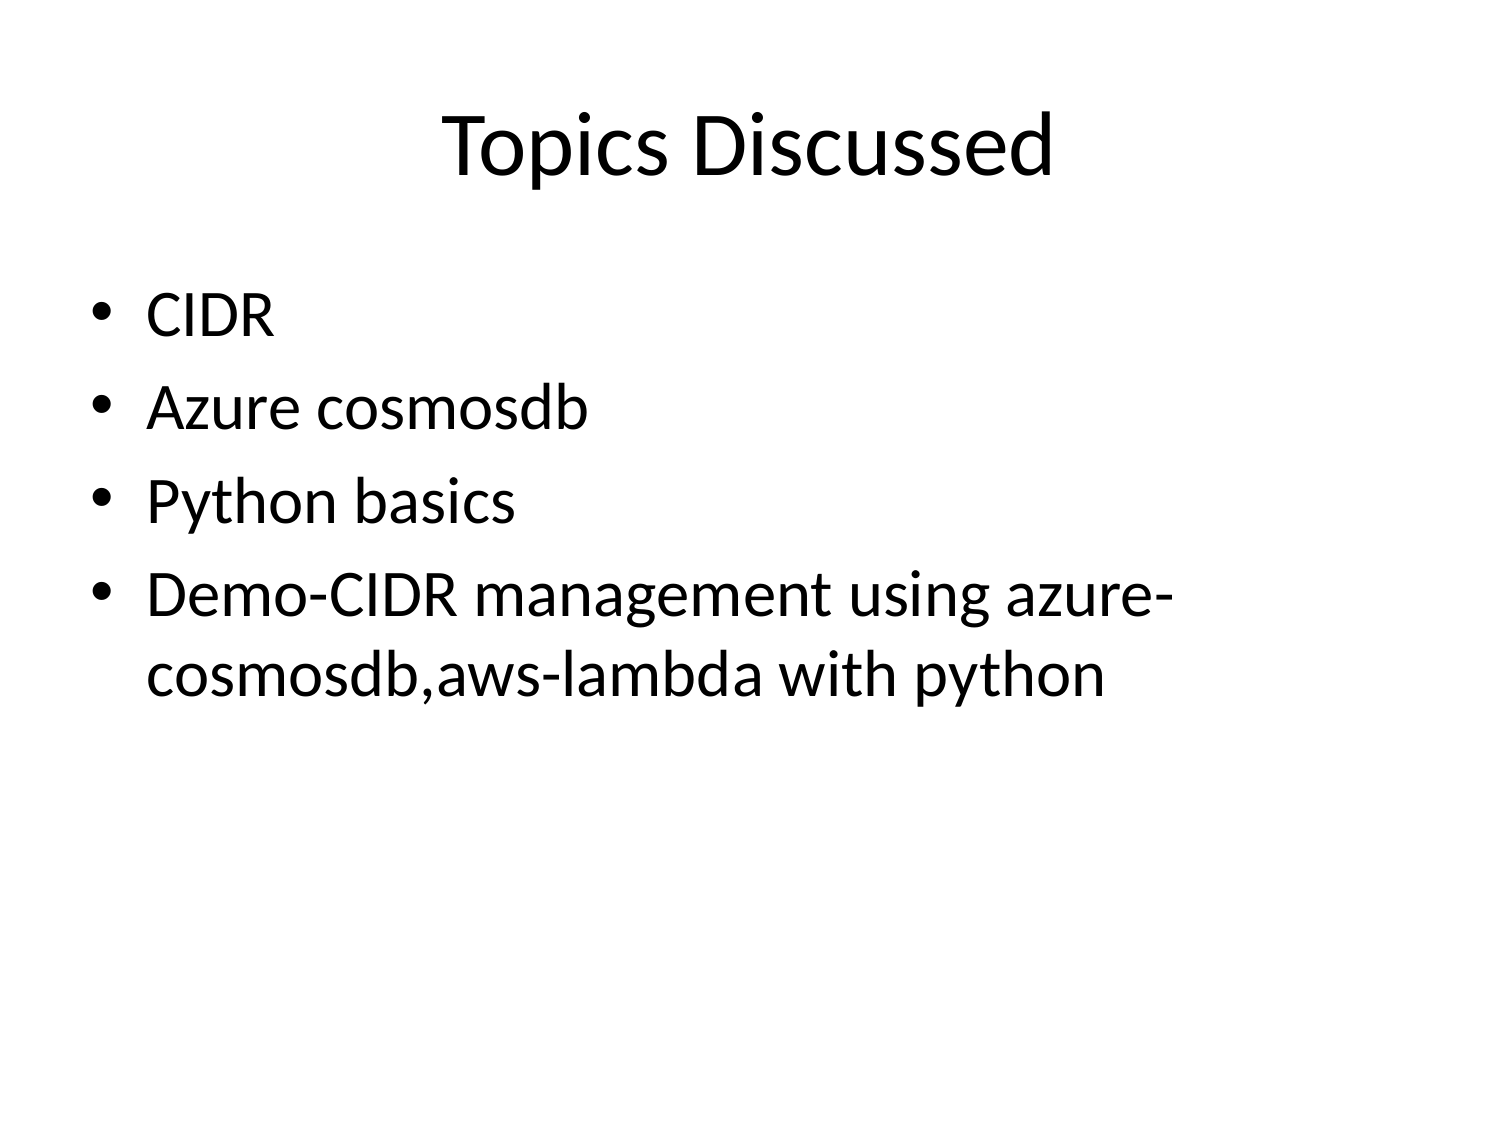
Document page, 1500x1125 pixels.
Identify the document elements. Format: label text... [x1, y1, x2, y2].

title Topics Discussed [75, 45, 1425, 233]
list CIDR Azure cosmosdb Python basics Demo-CIDR management using azure-cosmosdb,aws-lambda with python [75, 262, 1425, 1005]
